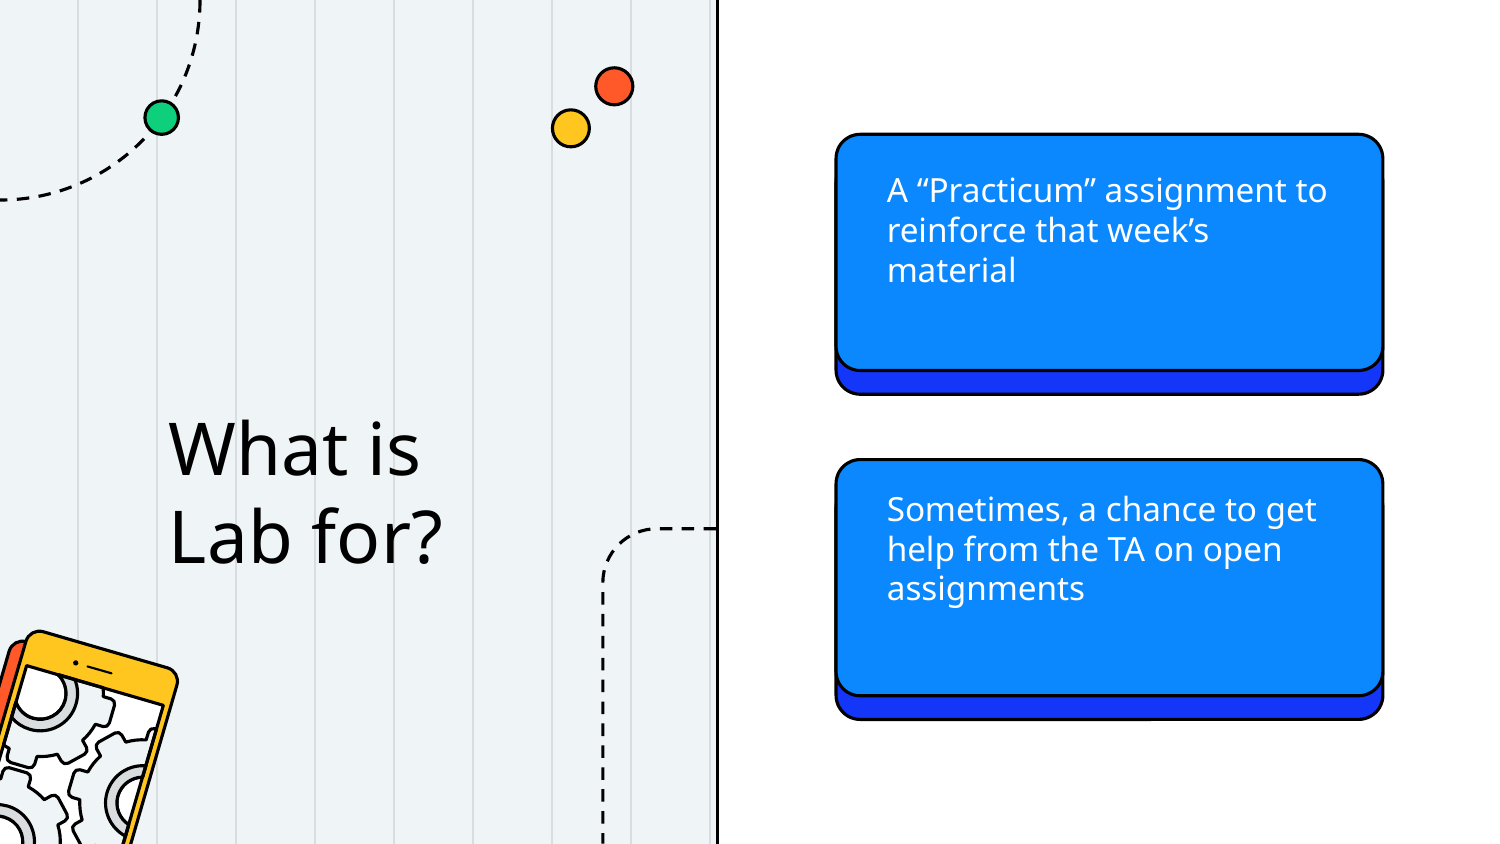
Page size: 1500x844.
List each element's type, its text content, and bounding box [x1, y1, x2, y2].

title What is Lab for? [154, 253, 564, 593]
subtitle Sometimes, a chance to get help from the TA on open assignments [871, 472, 1348, 662]
subtitle A “Practicum” assignment to reinforce that week’s material [871, 153, 1348, 343]
